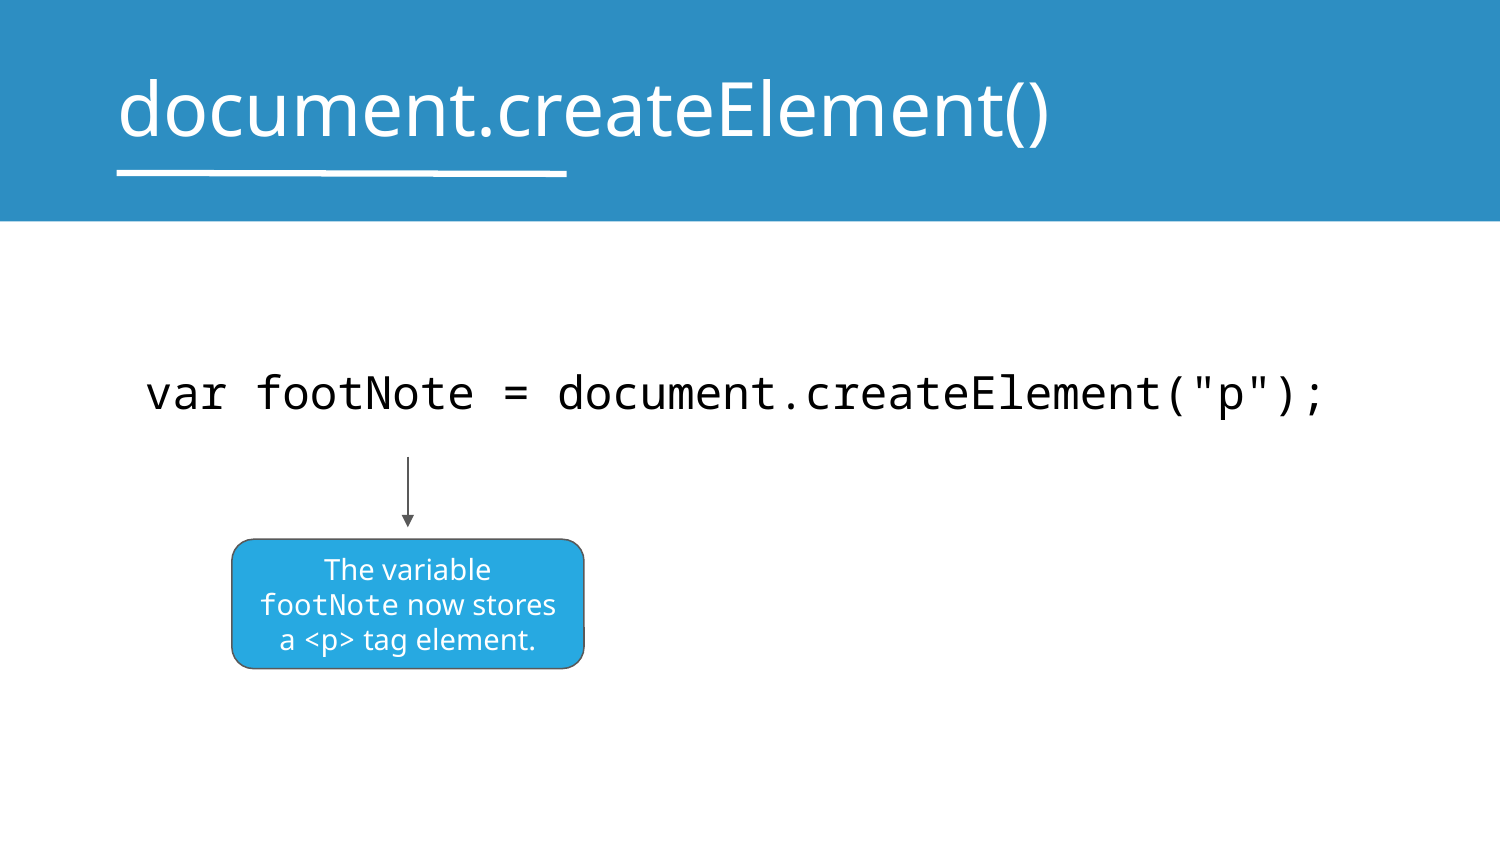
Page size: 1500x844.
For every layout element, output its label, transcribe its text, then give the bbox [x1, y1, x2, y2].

list var footNote = document.createElement("p"); [51, 246, 1449, 808]
title document.createElement() [102, 46, 1500, 141]
text_box The variable footNote now stores a <p> tag element. [231, 539, 584, 669]
